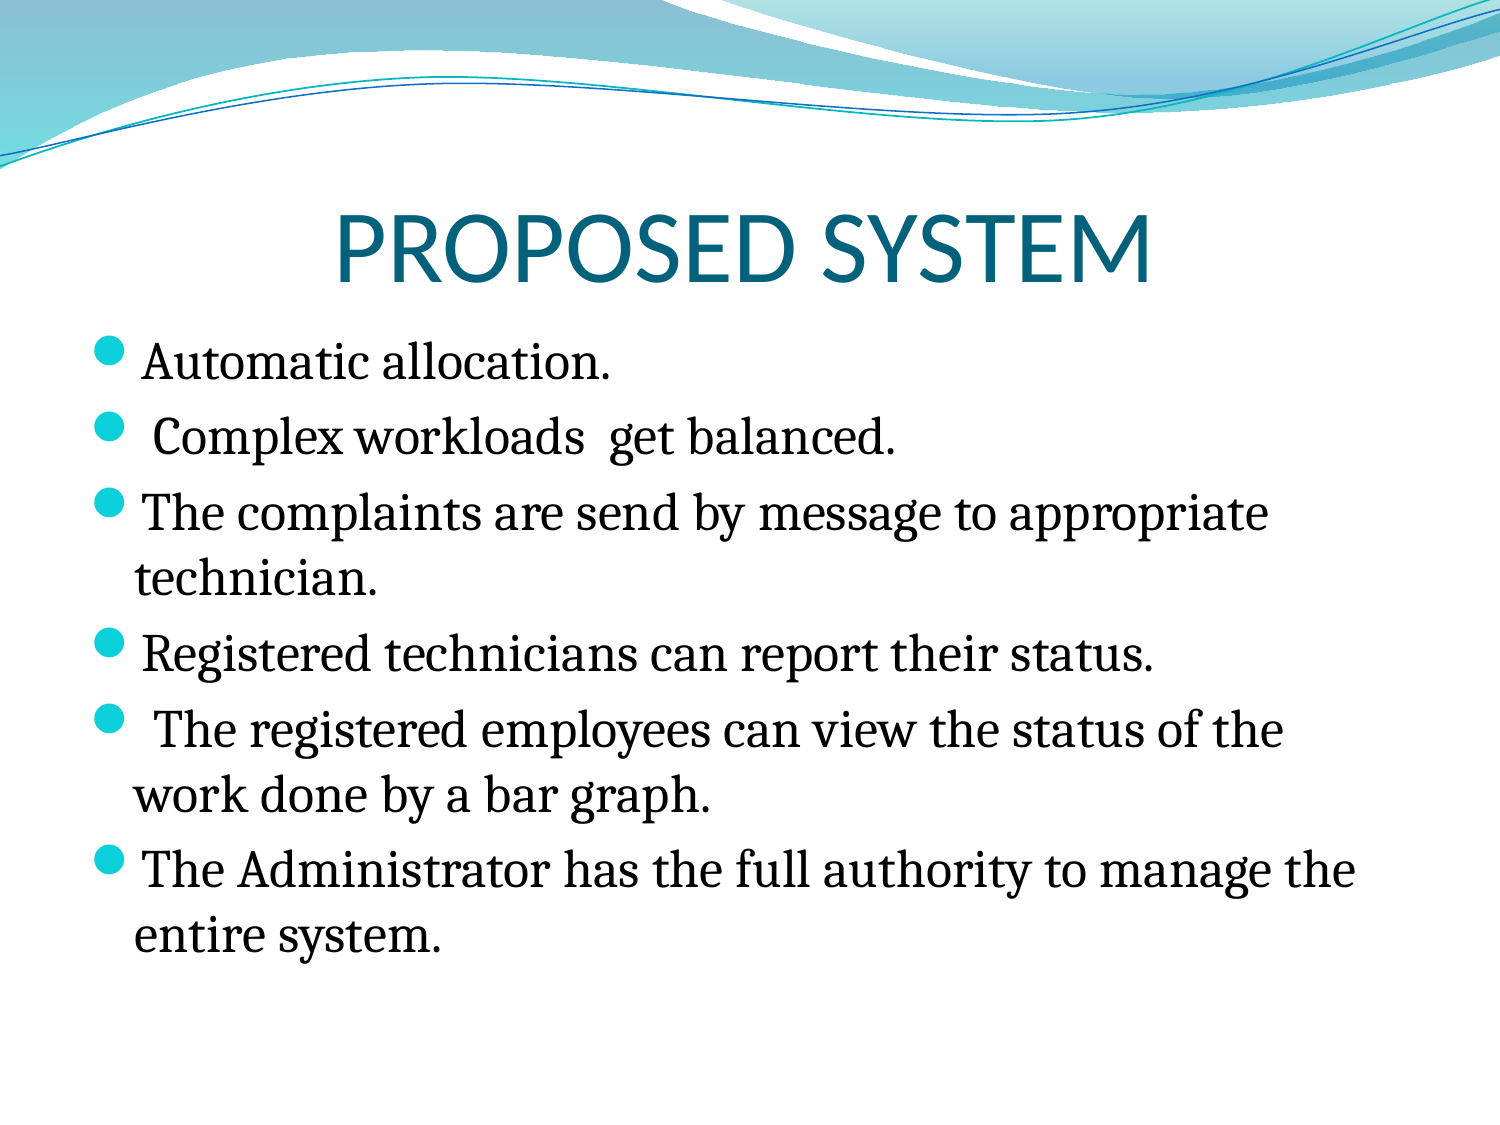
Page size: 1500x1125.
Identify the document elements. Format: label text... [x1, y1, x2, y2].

title PROPOSED SYSTEM [74, 115, 1426, 304]
list Automatic allocation. Complex workloads get balanced. The complaints are send by message to appropriate technician. Registered technicians can report their status. The registered employees can view the status of the work done by a bar graph. The Administrator has the full authority to manage the entire system. [74, 317, 1426, 1038]
